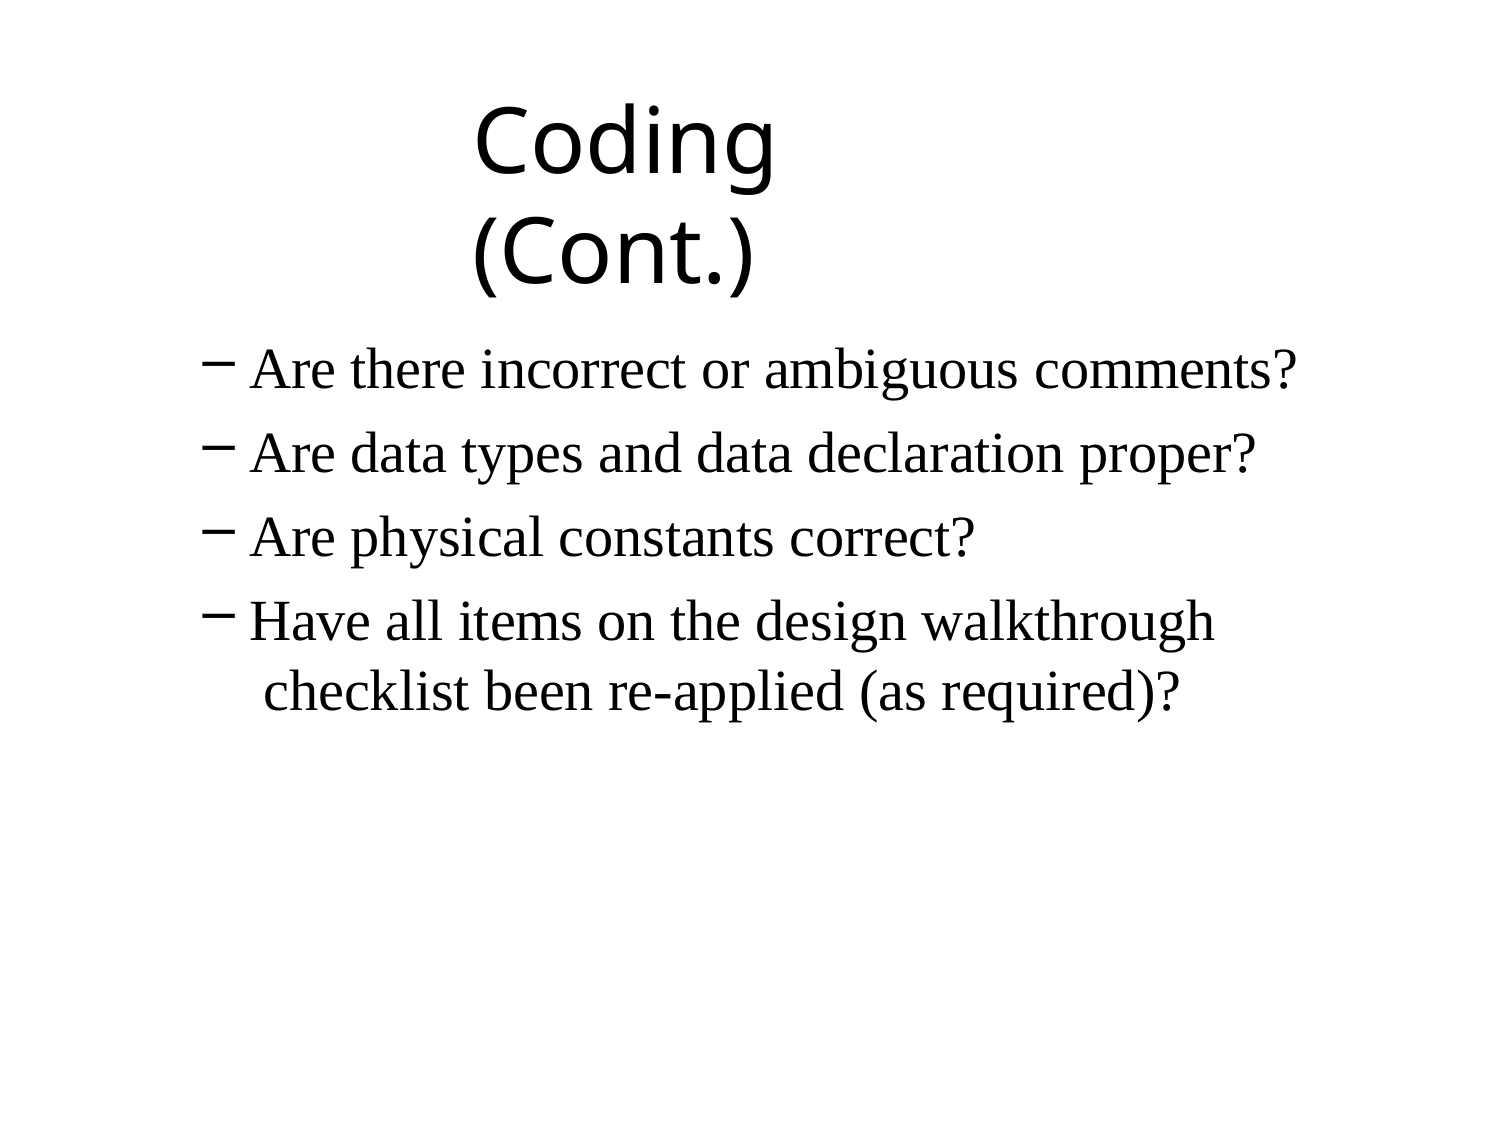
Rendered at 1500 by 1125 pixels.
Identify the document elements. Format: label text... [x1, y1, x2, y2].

title Coding (Cont.) [470, 79, 1030, 302]
text_box Are there incorrect or ambiguous comments? Are data types and data declaration proper? Are physical constants correct? Have all items on the design walkthrough checklist been re-applied (as required)? [200, 314, 1305, 723]
